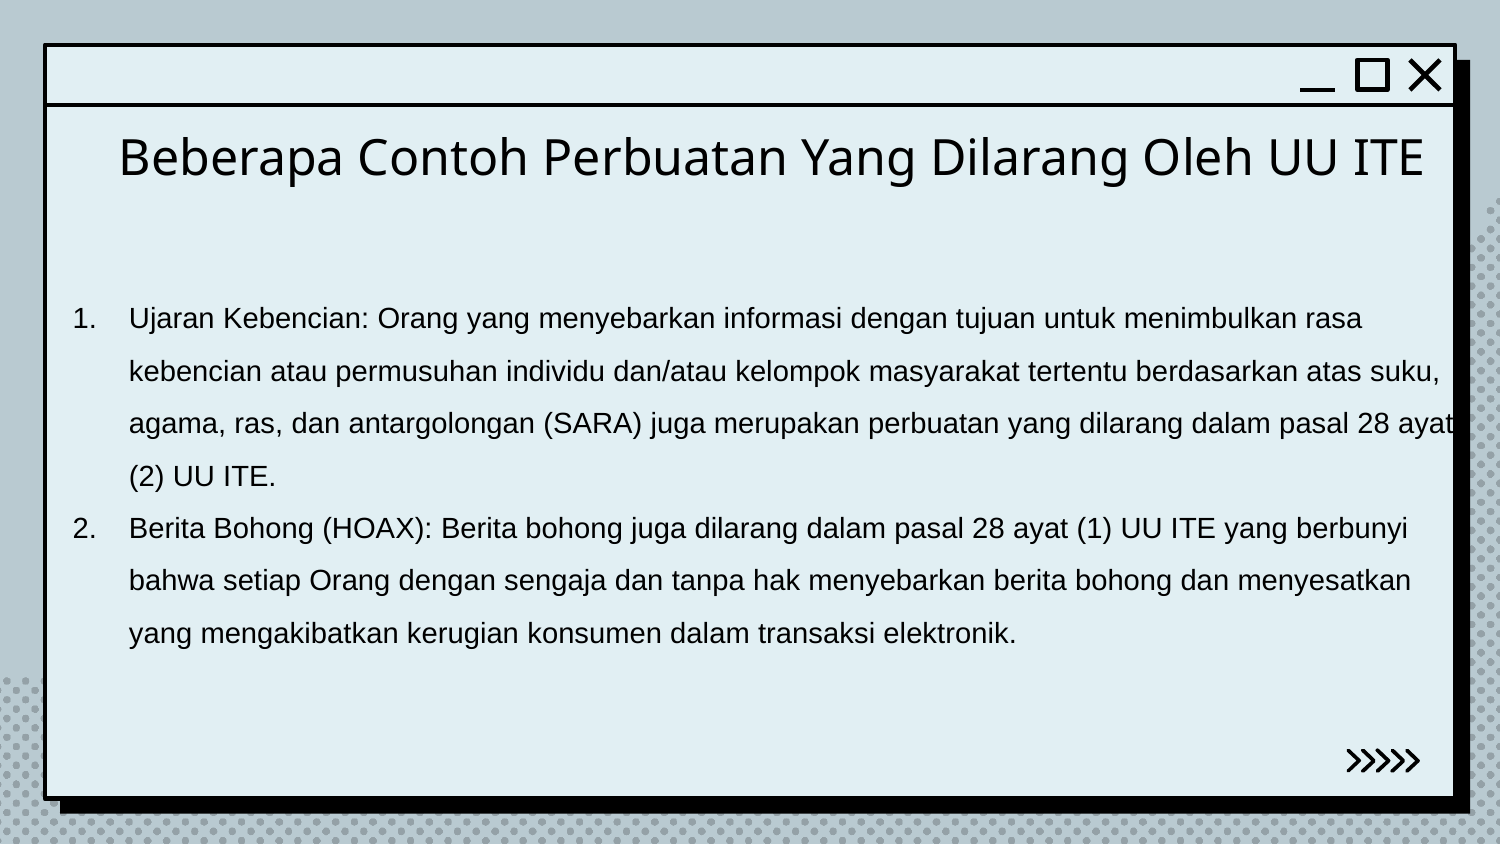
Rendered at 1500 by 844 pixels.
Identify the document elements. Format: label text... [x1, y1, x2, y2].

text_box Ujaran Kebencian: Orang yang menyebarkan informasi dengan tujuan untuk menimbulkan rasa kebencian atau permusuhan individu dan/atau kelompok masyarakat tertentu berdasarkan atas suku, agama, ras, dan antargolongan (SARA) juga merupakan perbuatan yang dilarang dalam pasal 28 ayat (2) UU ITE. Berita Bohong (HOAX): Berita bohong juga dilarang dalam pasal 28 ayat (1) UU ITE yang berbunyi bahwa setiap Orang dengan sengaja dan tanpa hak menyebarkan berita bohong dan menyesatkan yang mengakibatkan kerugian konsumen dalam transaksi elektronik. [57, 274, 1472, 657]
text_box [1375, 748, 1391, 773]
text_box [1390, 749, 1405, 773]
text_box [1405, 749, 1420, 773]
text_box Beberapa Contoh Perbuatan Yang Dilarang Oleh UU ITE [102, 110, 1442, 198]
text_box [1360, 749, 1376, 773]
text_box [1346, 749, 1362, 773]
